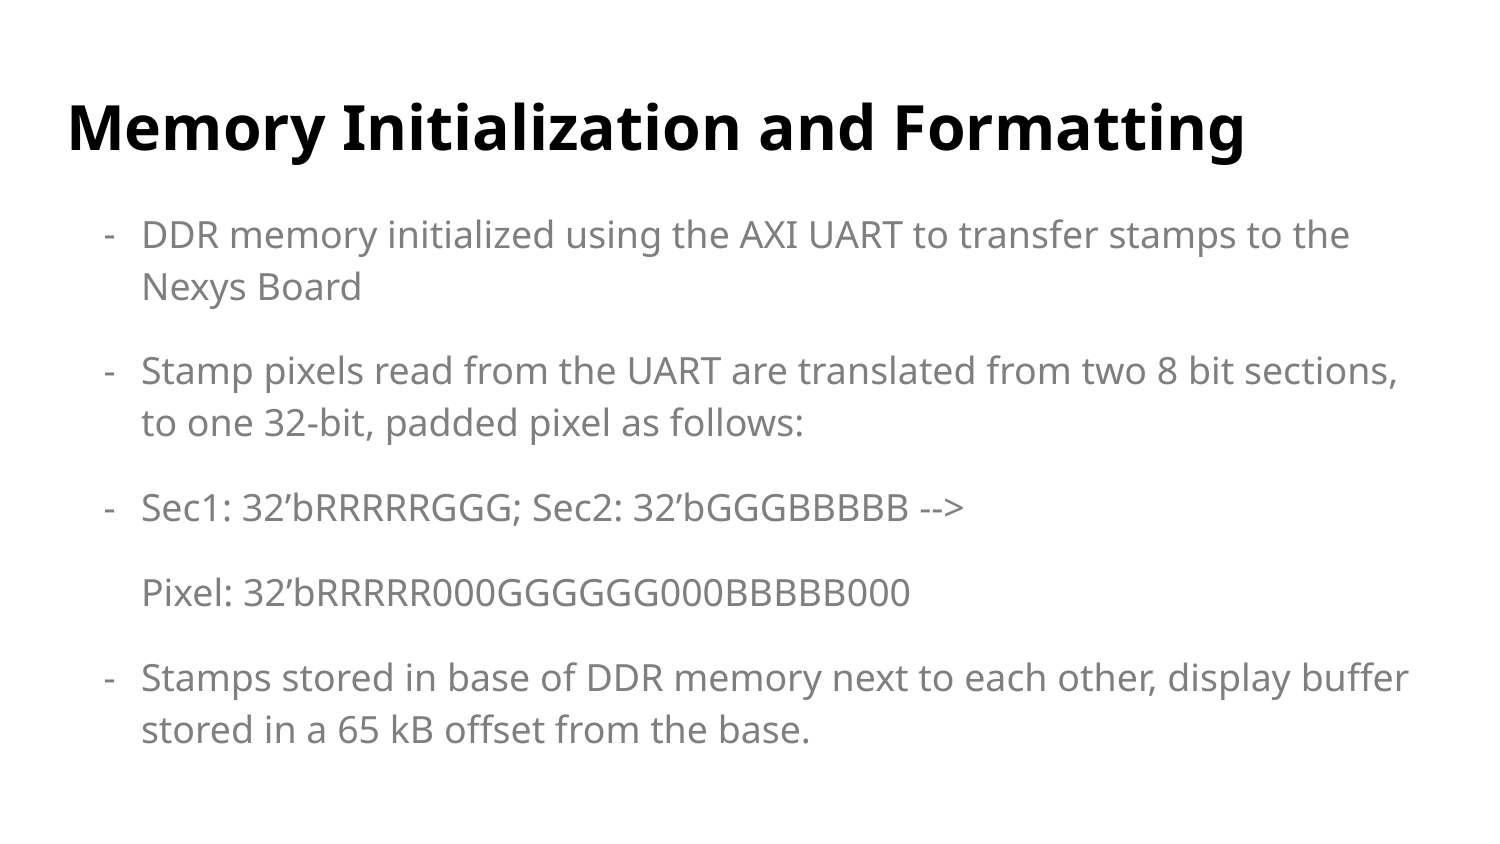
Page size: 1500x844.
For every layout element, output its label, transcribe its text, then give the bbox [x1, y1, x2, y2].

title Memory Initialization and Formatting [51, 72, 1449, 176]
list DDR memory initialized using the AXI UART to transfer stamps to the Nexys Board Stamp pixels read from the UART are translated from two 8 bit sections, to one 32-bit, padded pixel as follows: Sec1: 32’bRRRRRGGG; Sec2: 32’bGGGBBBBB --> Pixel: 32’bRRRRR000GGGGGG000BBBBB000 Stamps stored in base of DDR memory next to each other, display buffer stored in a 65 kB offset from the base. [51, 189, 1449, 750]
